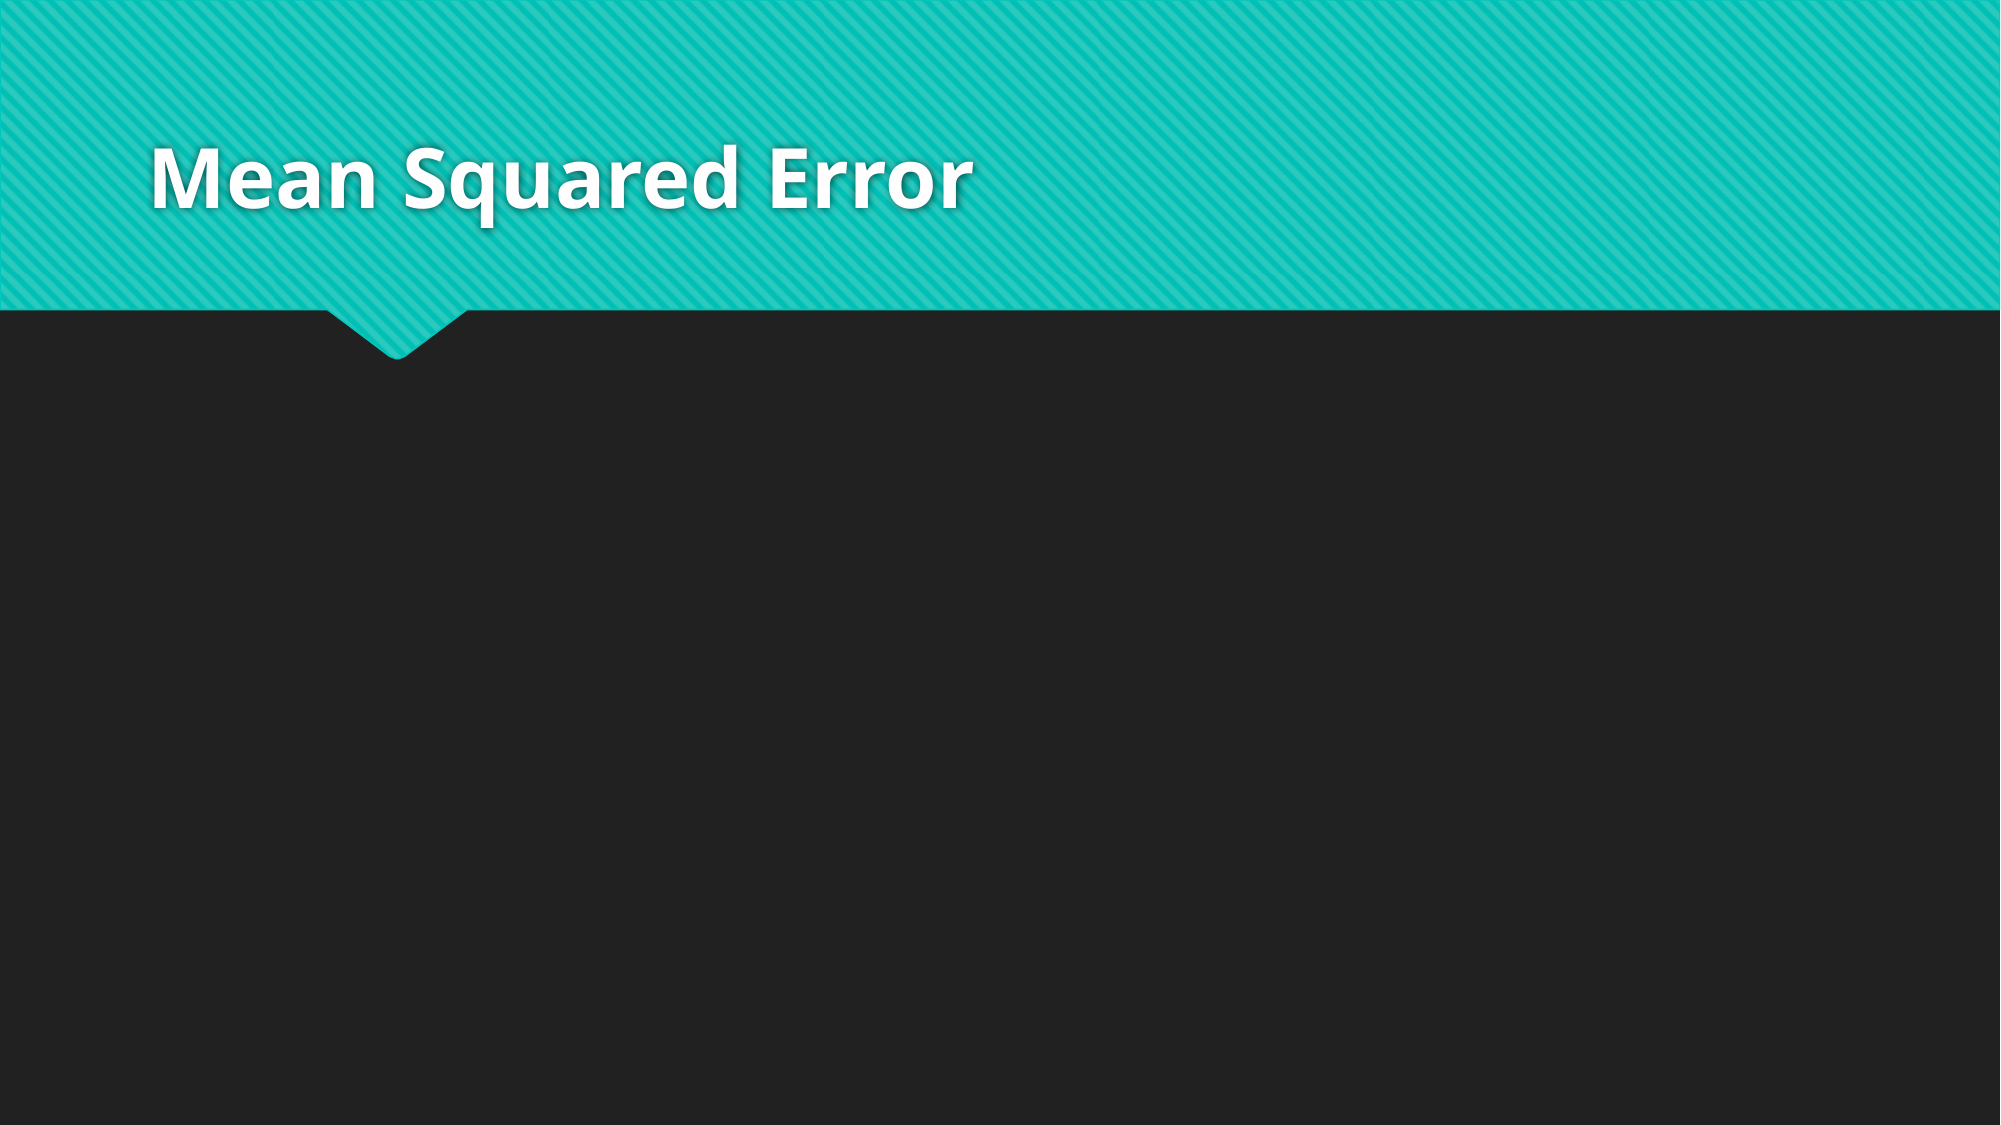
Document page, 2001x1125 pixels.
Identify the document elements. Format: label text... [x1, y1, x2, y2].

title Mean Squared Error [132, 73, 1868, 233]
